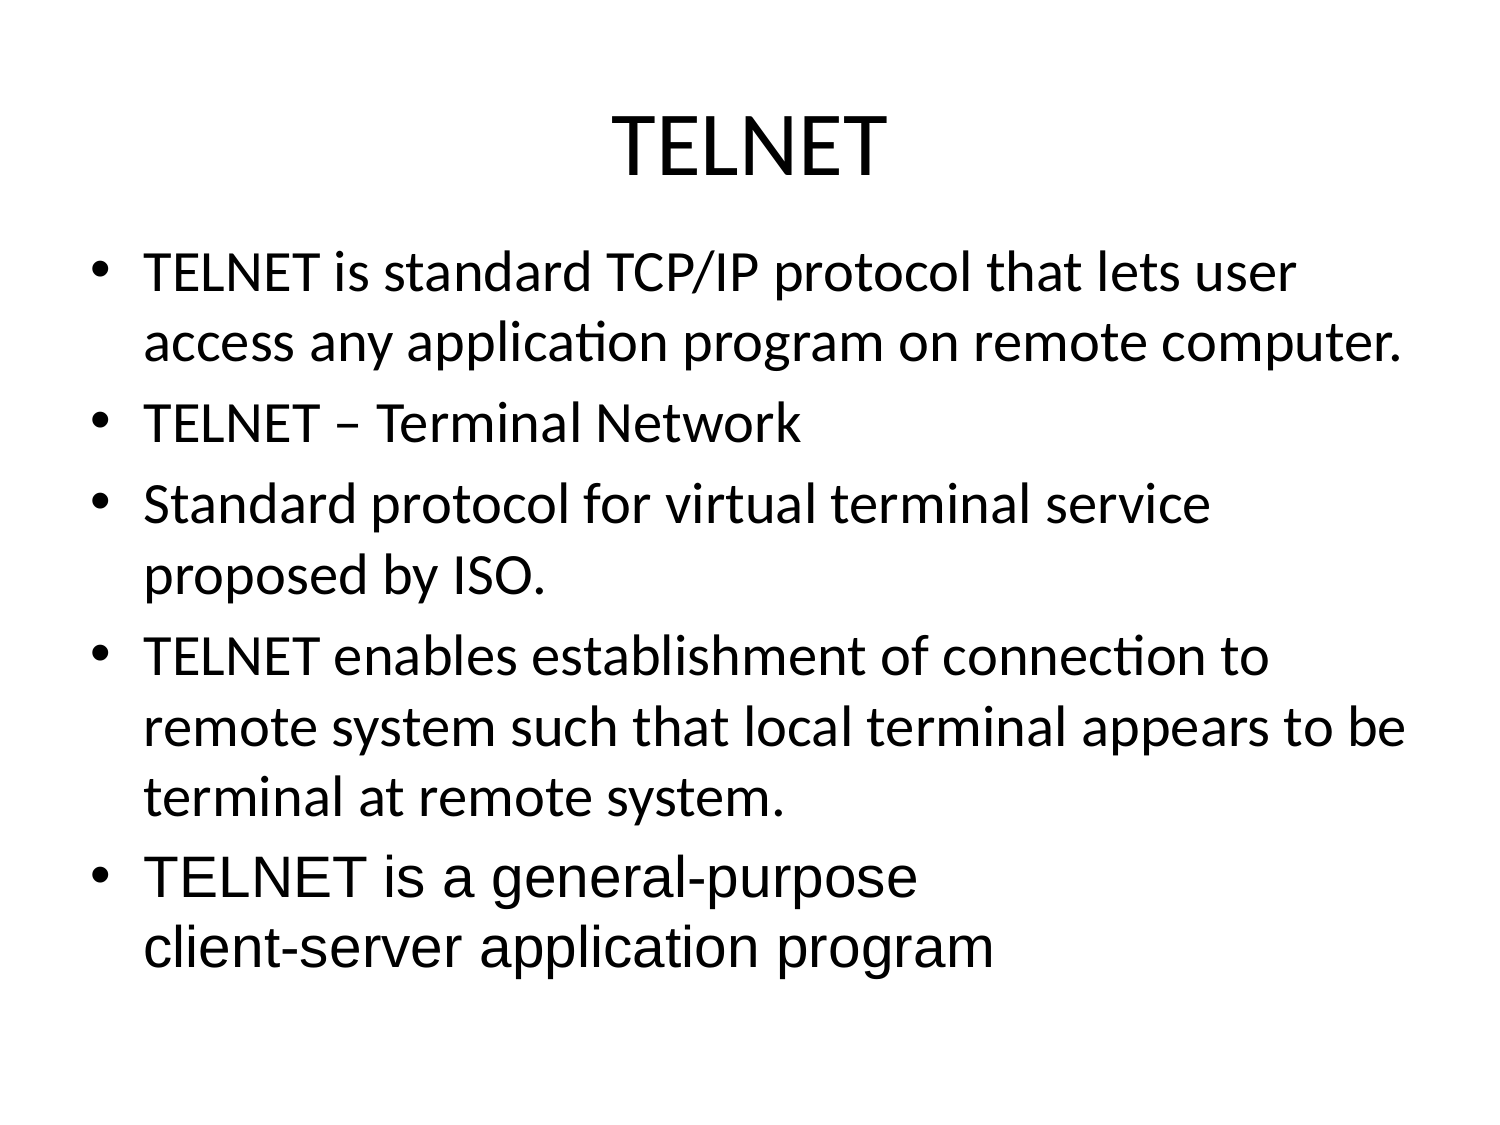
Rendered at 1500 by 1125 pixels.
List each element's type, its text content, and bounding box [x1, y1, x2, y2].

list TELNET is standard TCP/IP protocol that lets user access any application program on remote computer. TELNET – Terminal Network Standard protocol for virtual terminal service proposed by ISO. TELNET enables establishment of connection to remote system such that local terminal appears to be terminal at remote system. TELNET is a general-purpose client-server application program [75, 224, 1425, 1063]
title TELNET [75, 45, 1425, 224]
